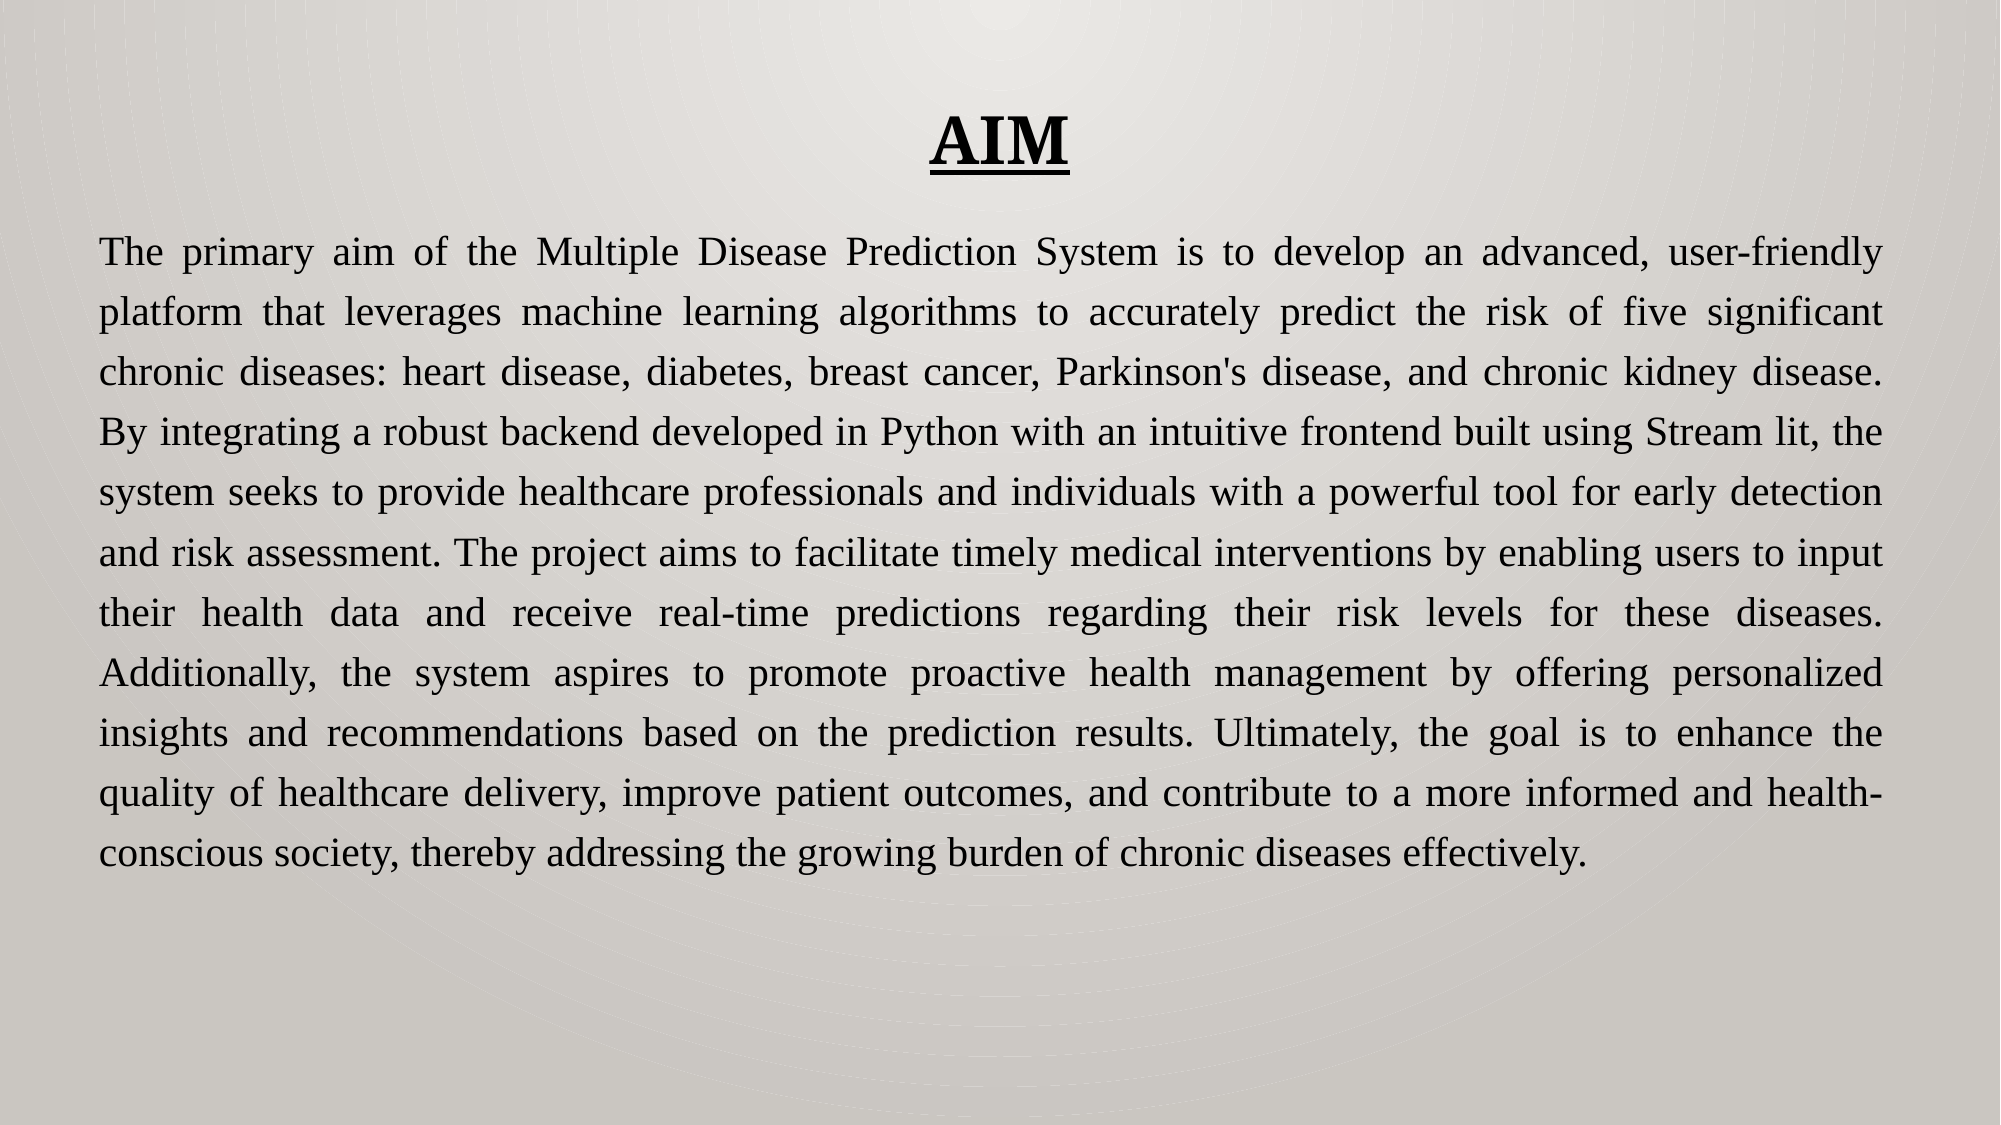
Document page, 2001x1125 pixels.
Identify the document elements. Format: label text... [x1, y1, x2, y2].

list The primary aim of the Multiple Disease Prediction System is to develop an advanced, user-friendly platform that leverages machine learning algorithms to accurately predict the risk of five significant chronic diseases: heart disease, diabetes, breast cancer, Parkinson's disease, and chronic kidney disease. By integrating a robust backend developed in Python with an intuitive frontend built using Stream lit, the system seeks to provide healthcare professionals and individuals with a powerful tool for early detection and risk assessment. The project aims to facilitate timely medical interventions by enabling users to input their health data and receive real-time predictions regarding their risk levels for these diseases. Additionally, the system aspires to promote proactive health management by offering personalized insights and recommendations based on the prediction results. Ultimately, the goal is to enhance the quality of healthcare delivery, improve patient outcomes, and contribute to a more informed and health-conscious society, thereby addressing the growing burden of chronic diseases effectively. [83, 206, 1900, 1050]
title AIM [187, 99, 1813, 206]
